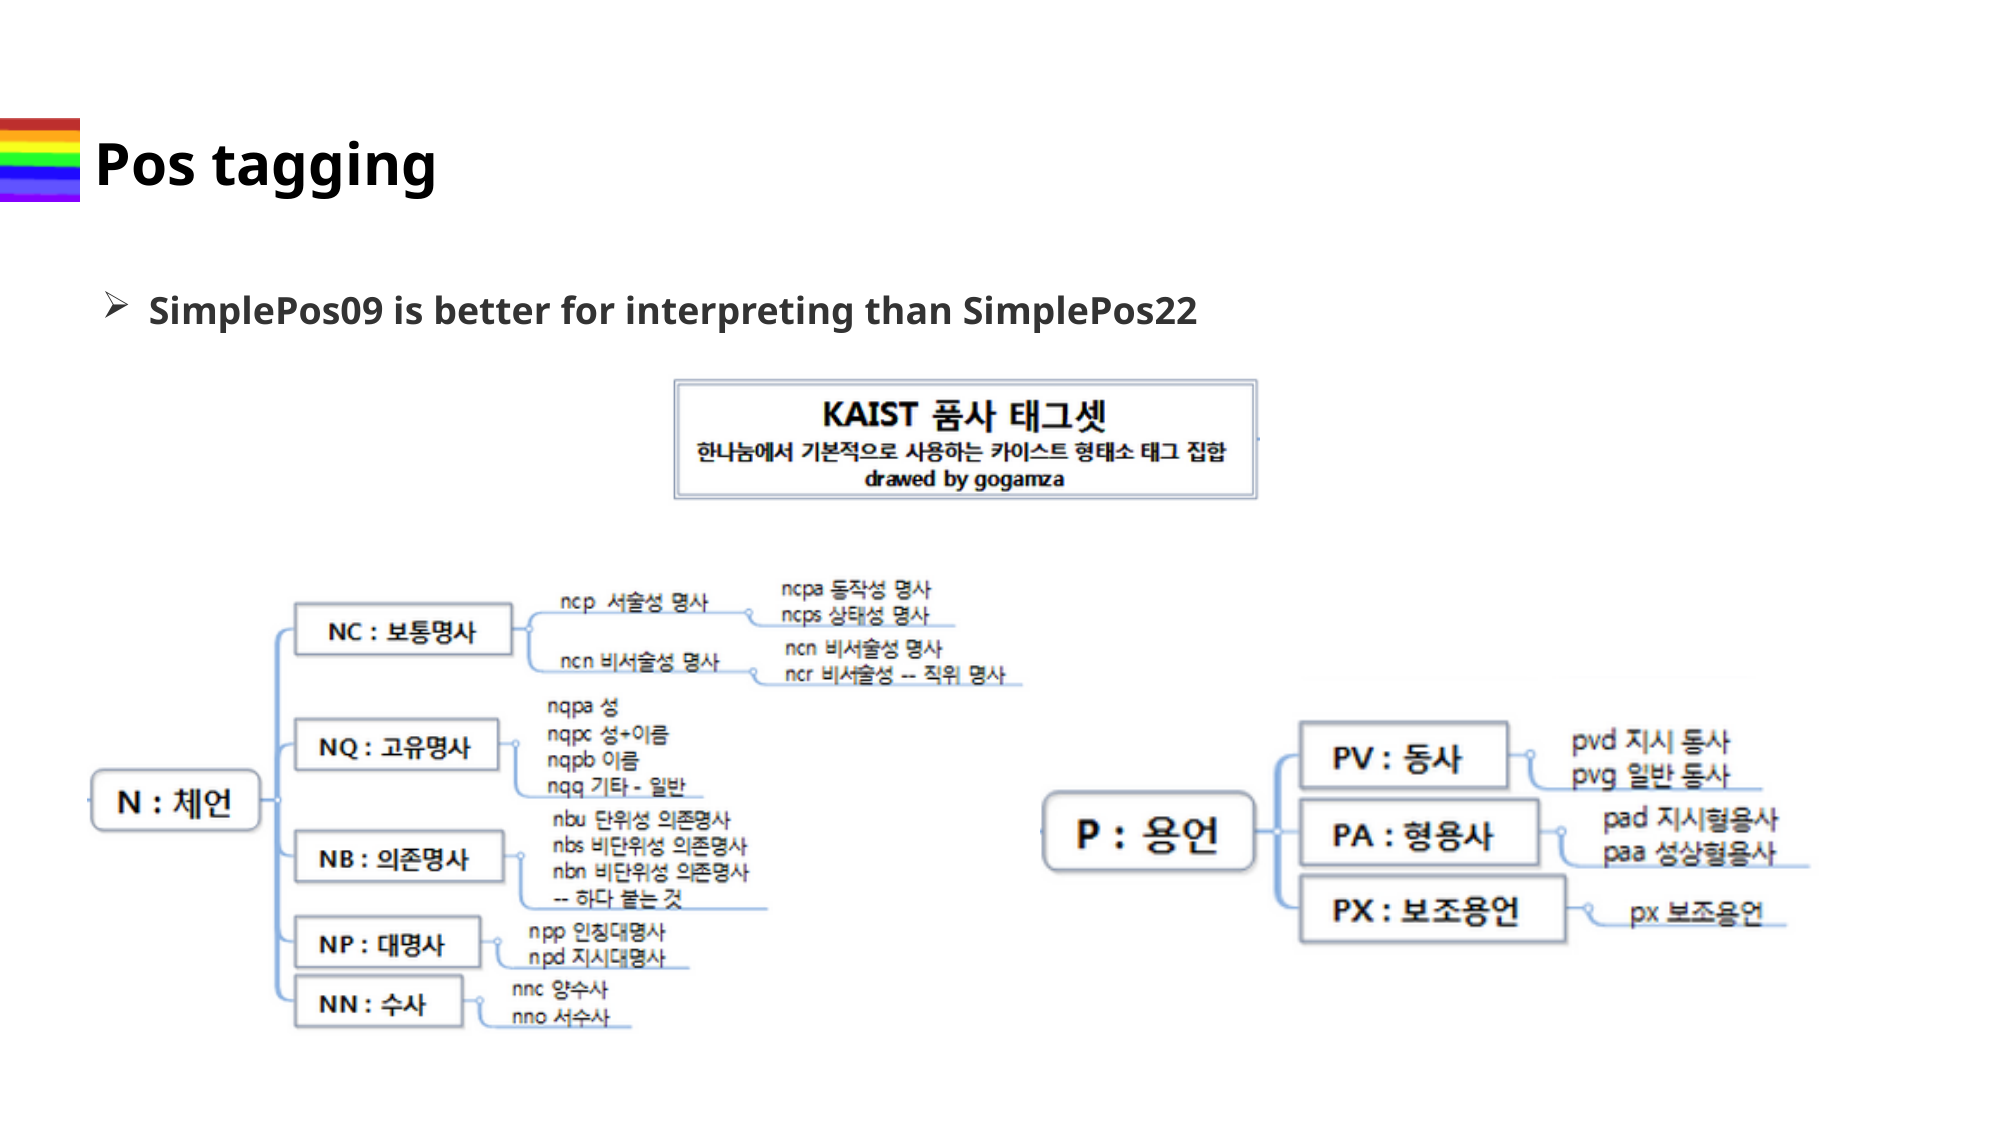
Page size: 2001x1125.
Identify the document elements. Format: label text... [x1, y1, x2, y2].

picture [0, 118, 79, 202]
title Pos tagging [79, 57, 1805, 275]
text_box SimplePos09 is better for interpreting than SimplePos22 [87, 279, 1238, 385]
picture [662, 361, 1260, 510]
picture [87, 564, 1843, 1039]
